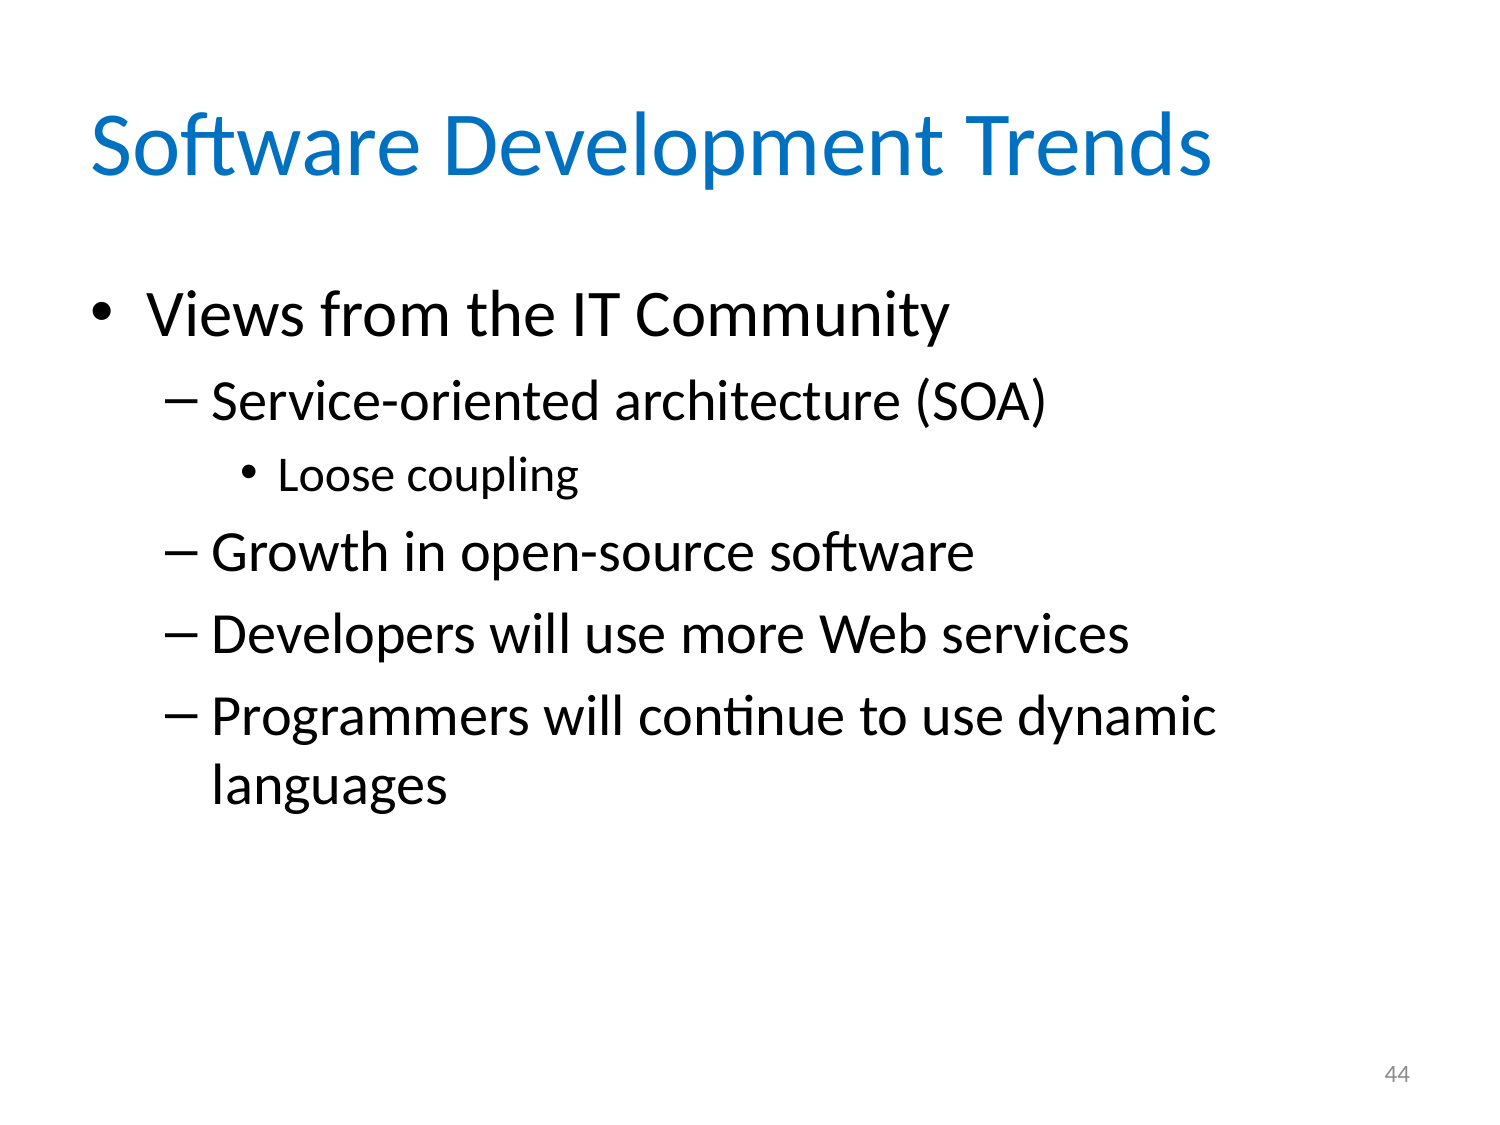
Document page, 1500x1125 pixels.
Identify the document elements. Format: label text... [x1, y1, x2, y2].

slide_number 44 [1074, 1042, 1425, 1103]
title Software Development Trends [74, 44, 1426, 233]
list Views from the IT Community Service-oriented architecture (SOA) Loose coupling Growth in open-source software Developers will use more Web services Programmers will continue to use dynamic languages [74, 262, 1426, 1006]
